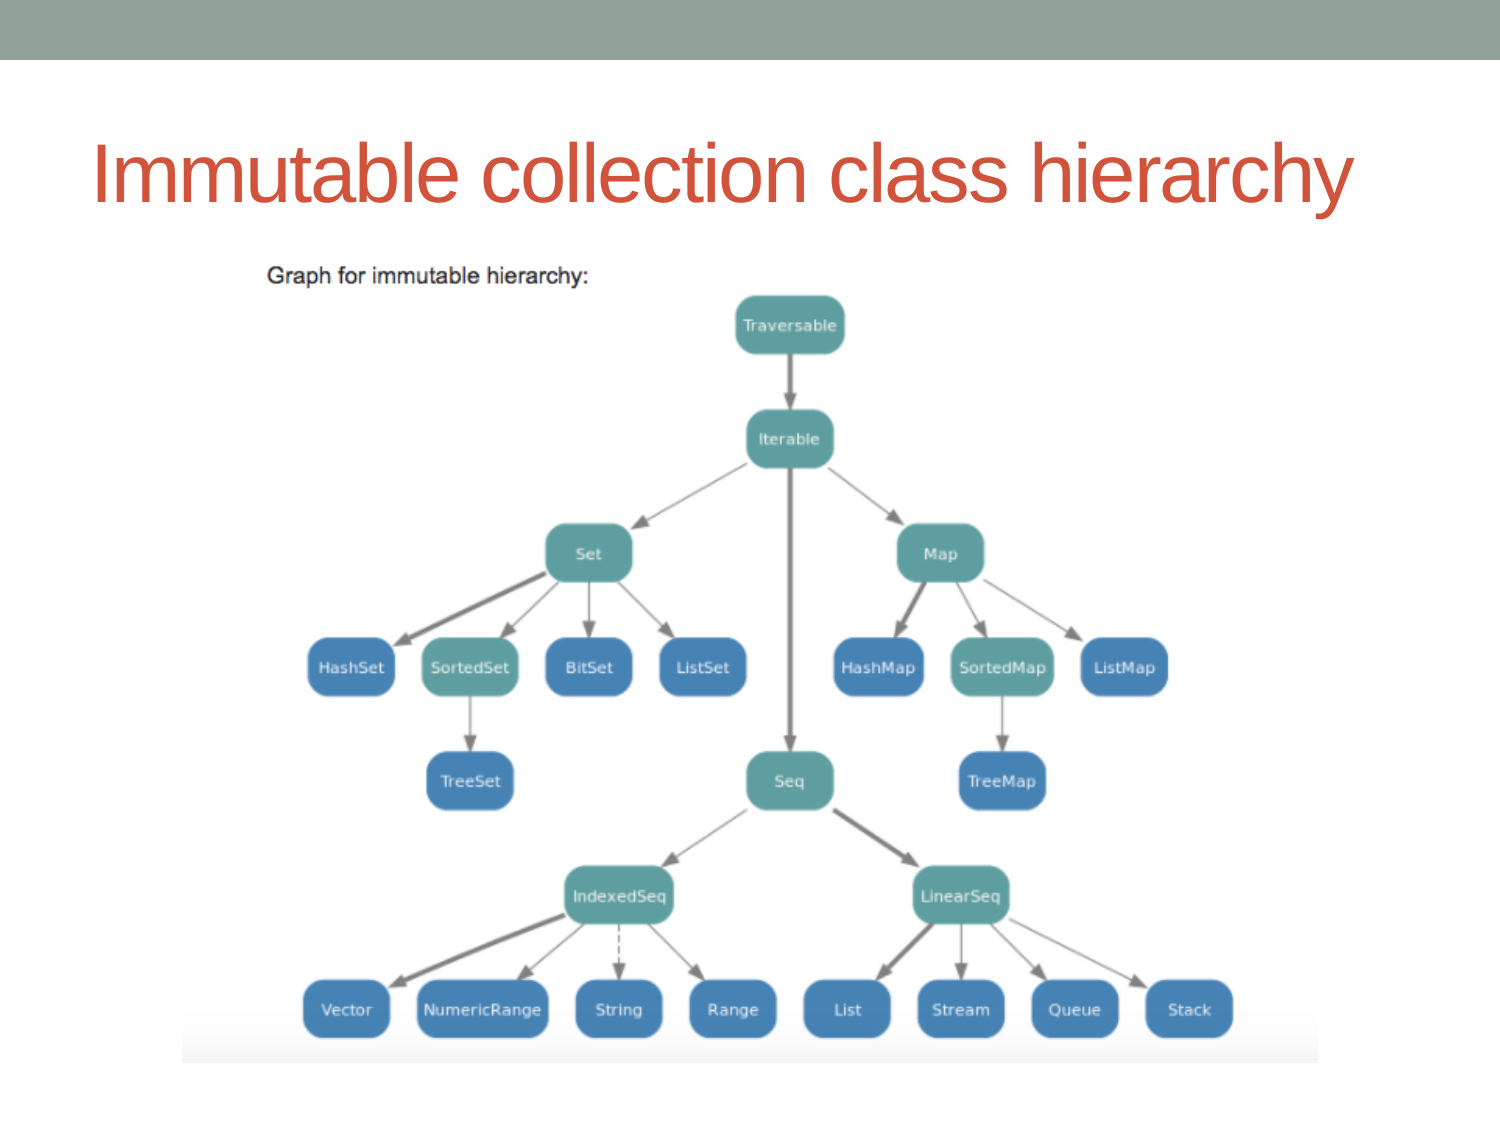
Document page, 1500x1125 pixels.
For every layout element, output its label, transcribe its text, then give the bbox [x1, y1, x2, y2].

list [74, 262, 1426, 1063]
title Immutable collection class hierarchy [75, 87, 1425, 250]
